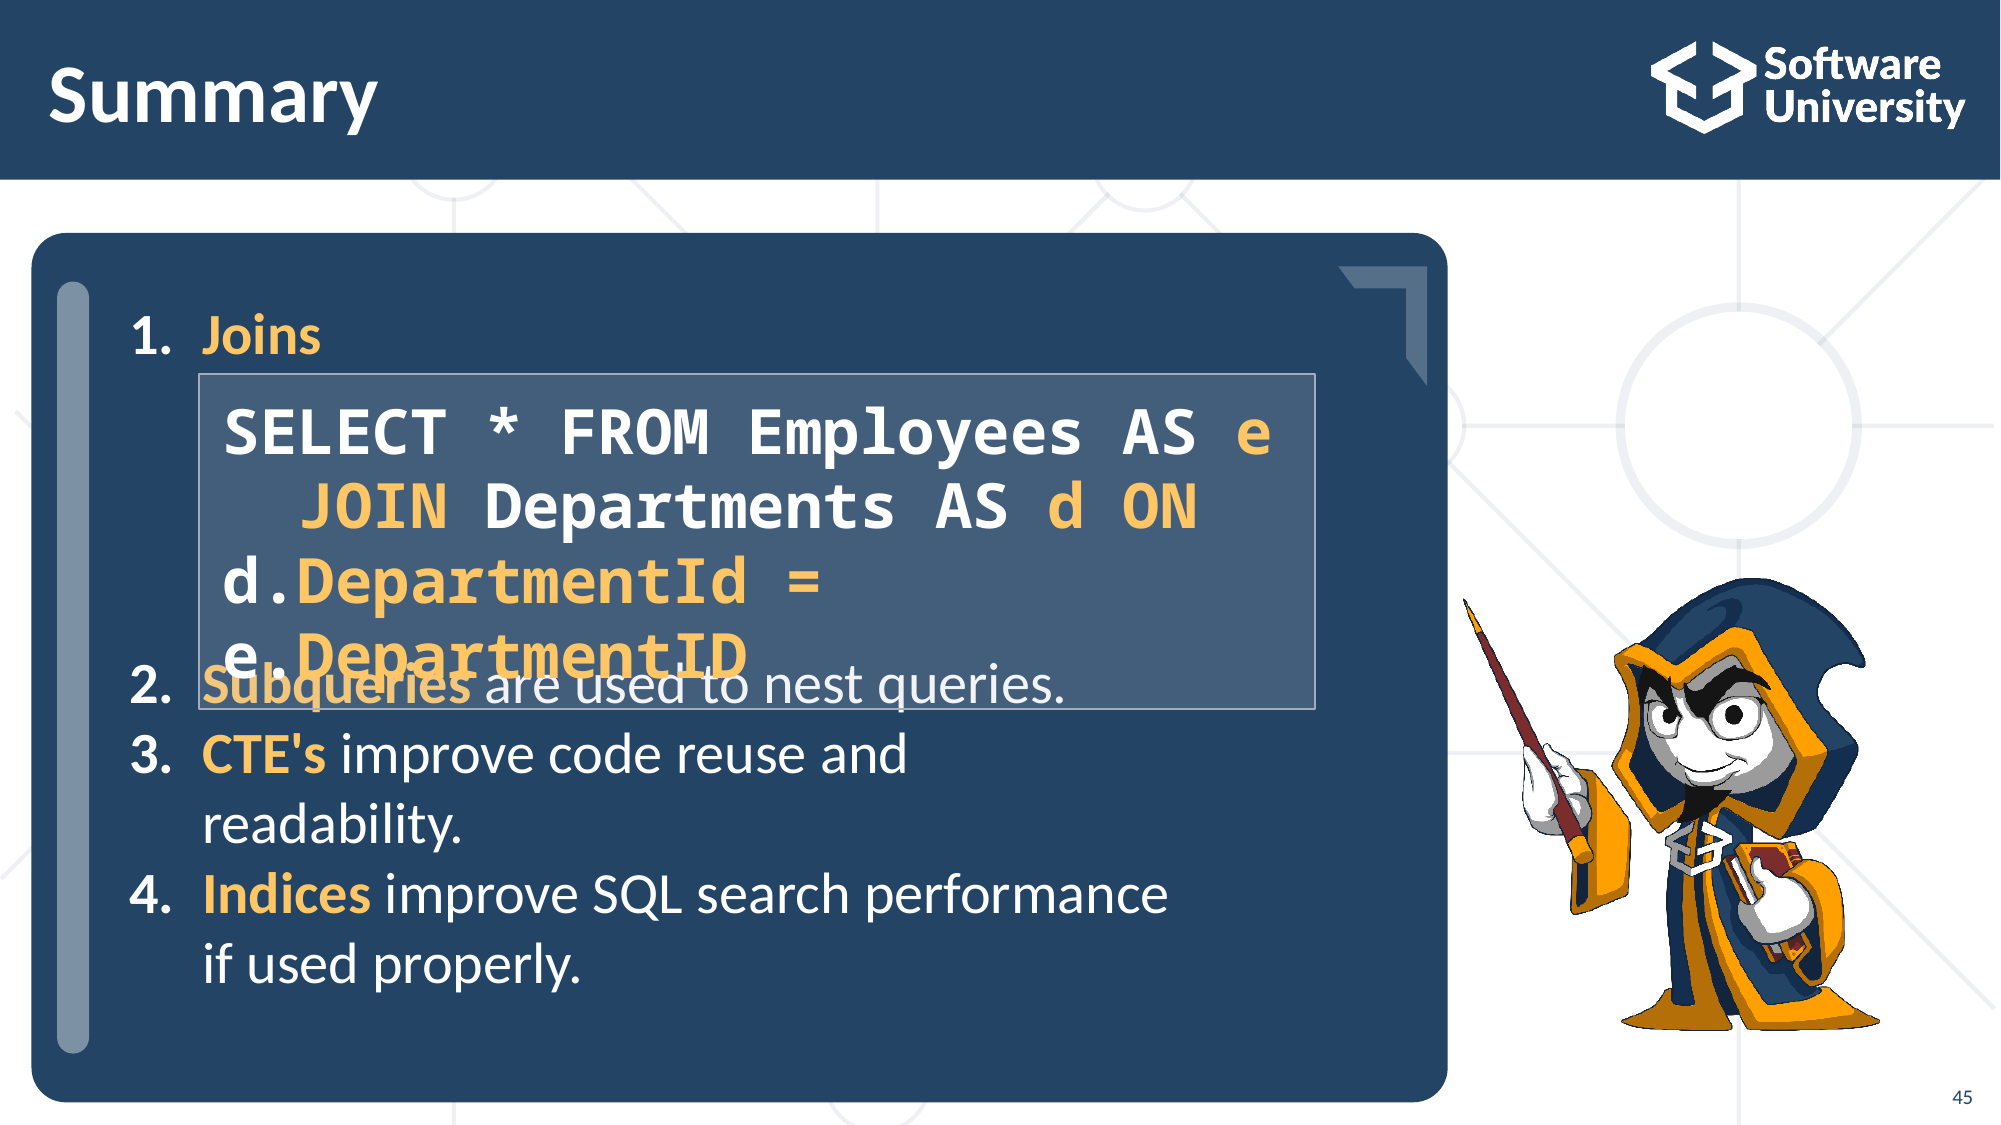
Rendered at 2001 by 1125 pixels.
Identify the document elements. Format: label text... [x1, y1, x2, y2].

picture [1447, 537, 1921, 1050]
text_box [31, 232, 1448, 1103]
text_box [73, 273, 2000, 1125]
title Summary [31, 16, 1625, 162]
picture [1651, 41, 1966, 134]
slide_number 45 [1927, 1067, 1989, 1117]
